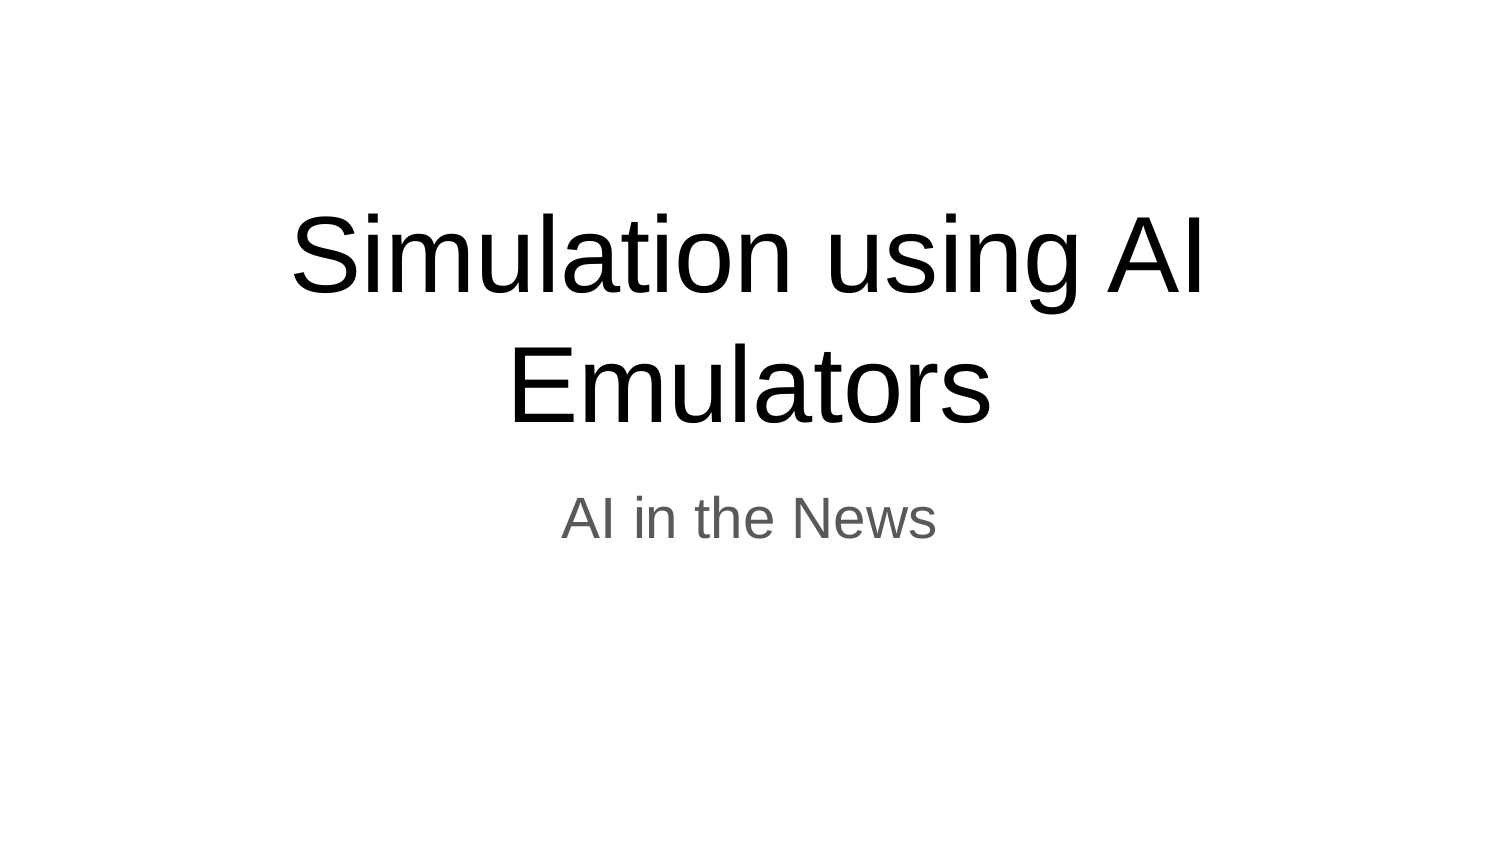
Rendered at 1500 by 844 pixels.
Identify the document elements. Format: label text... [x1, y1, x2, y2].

subtitle AI in the News [51, 464, 1449, 595]
title Simulation using AI Emulators [51, 122, 1449, 459]
